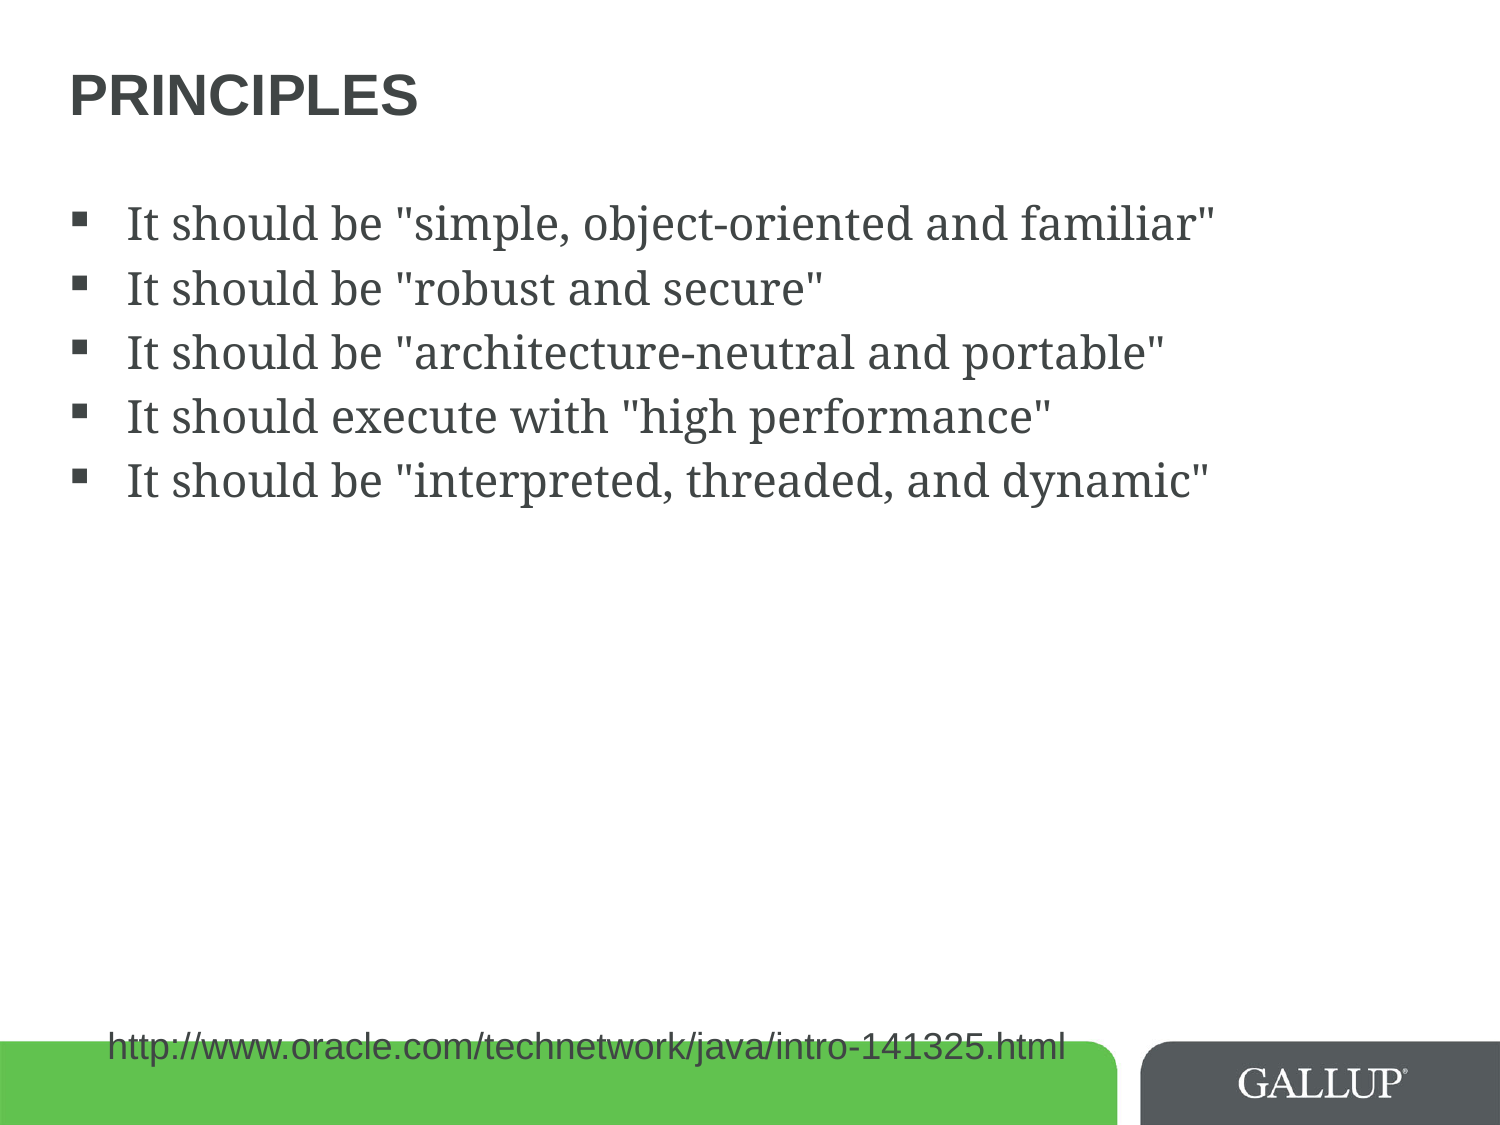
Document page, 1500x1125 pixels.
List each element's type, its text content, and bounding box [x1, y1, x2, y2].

title Principles [55, 49, 1430, 146]
text_box http://www.oracle.com/technetwork/java/intro-141325.html [92, 1014, 1082, 1075]
list It should be "simple, object-oriented and familiar" It should be "robust and secure" It should be "architecture-neutral and portable" It should execute with "high performance" It should be "interpreted, threaded, and dynamic" [55, 187, 1454, 949]
picture [0, 0, 1500, 1125]
